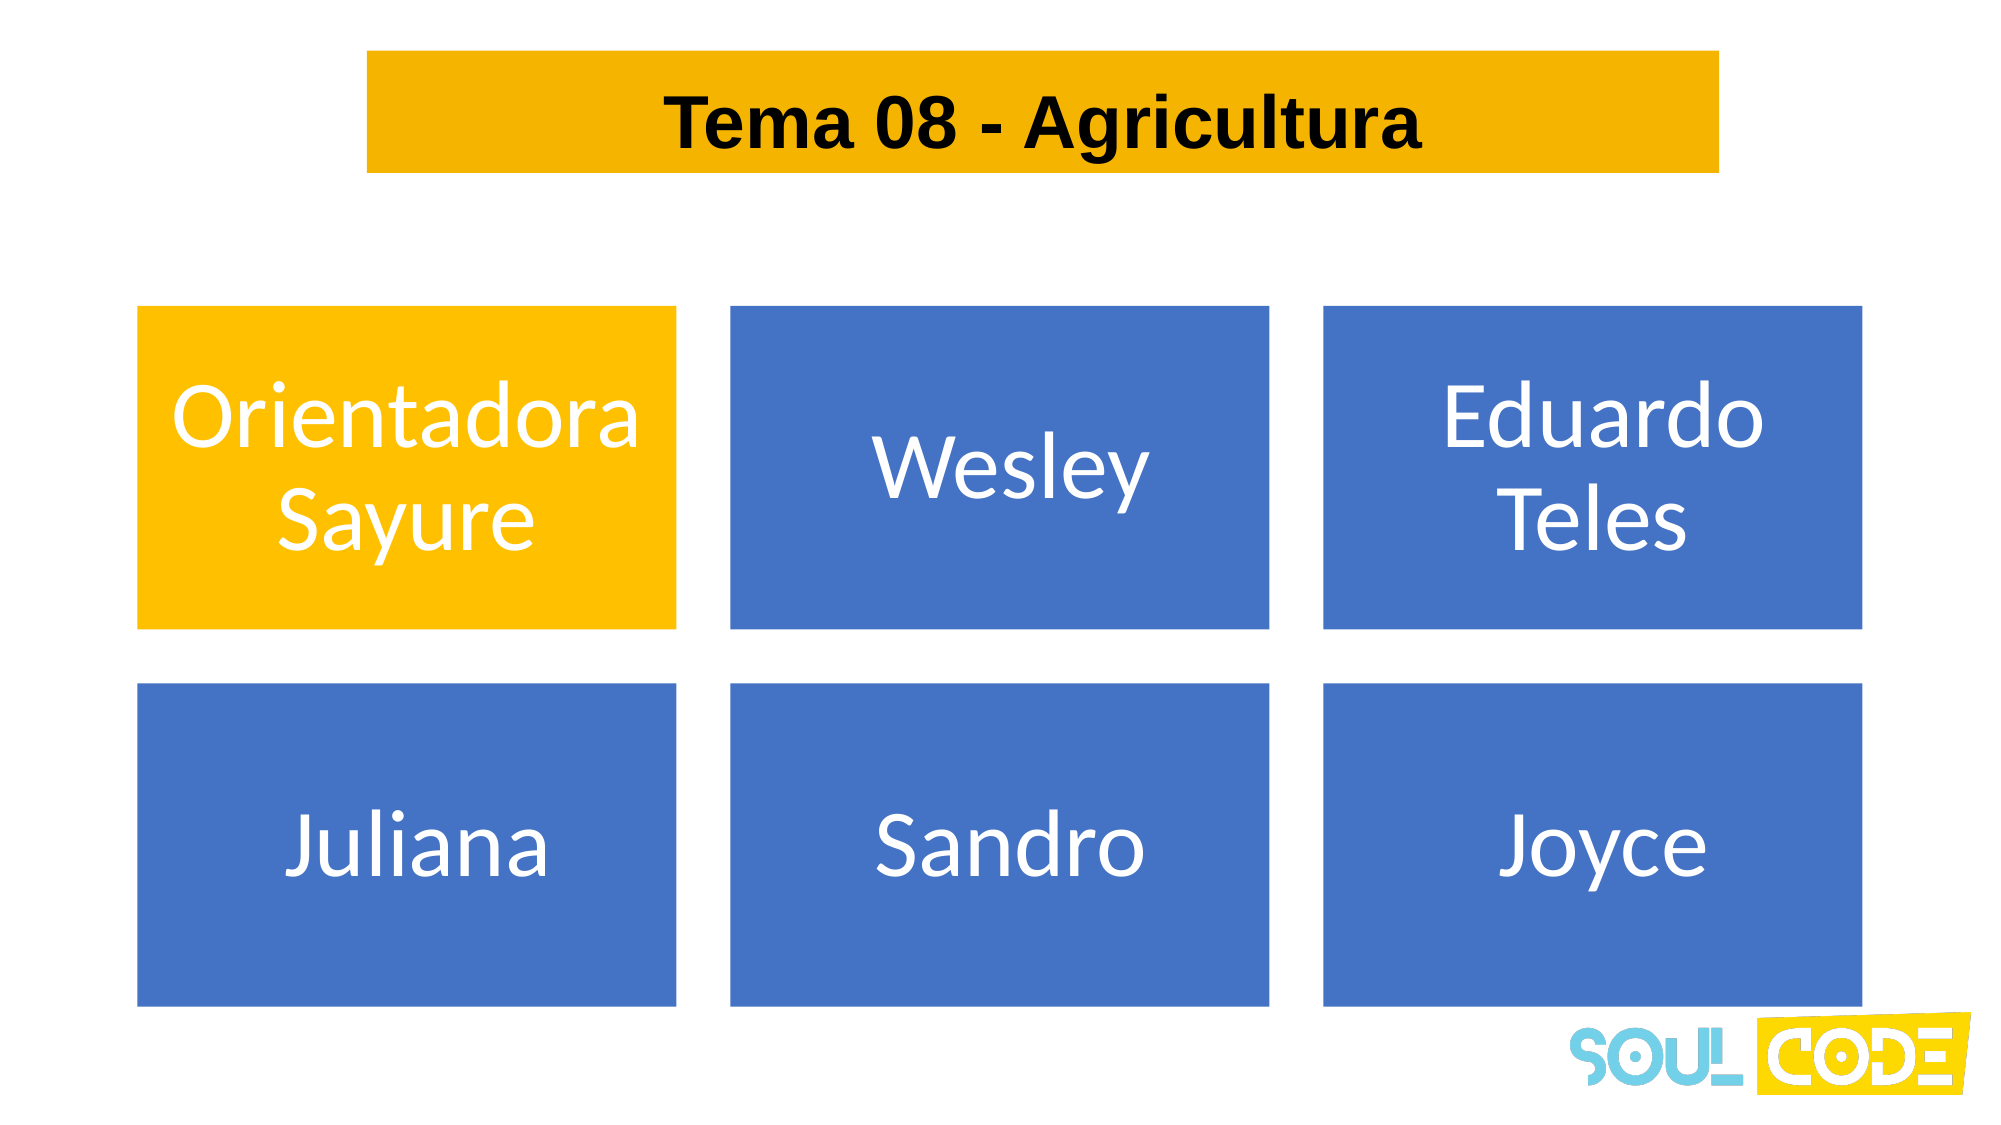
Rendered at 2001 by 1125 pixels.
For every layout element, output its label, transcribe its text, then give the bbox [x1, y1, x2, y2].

text_box Tema 08 - Agricultura [366, 50, 1720, 173]
picture [1570, 1012, 1971, 1095]
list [137, 299, 1863, 1014]
